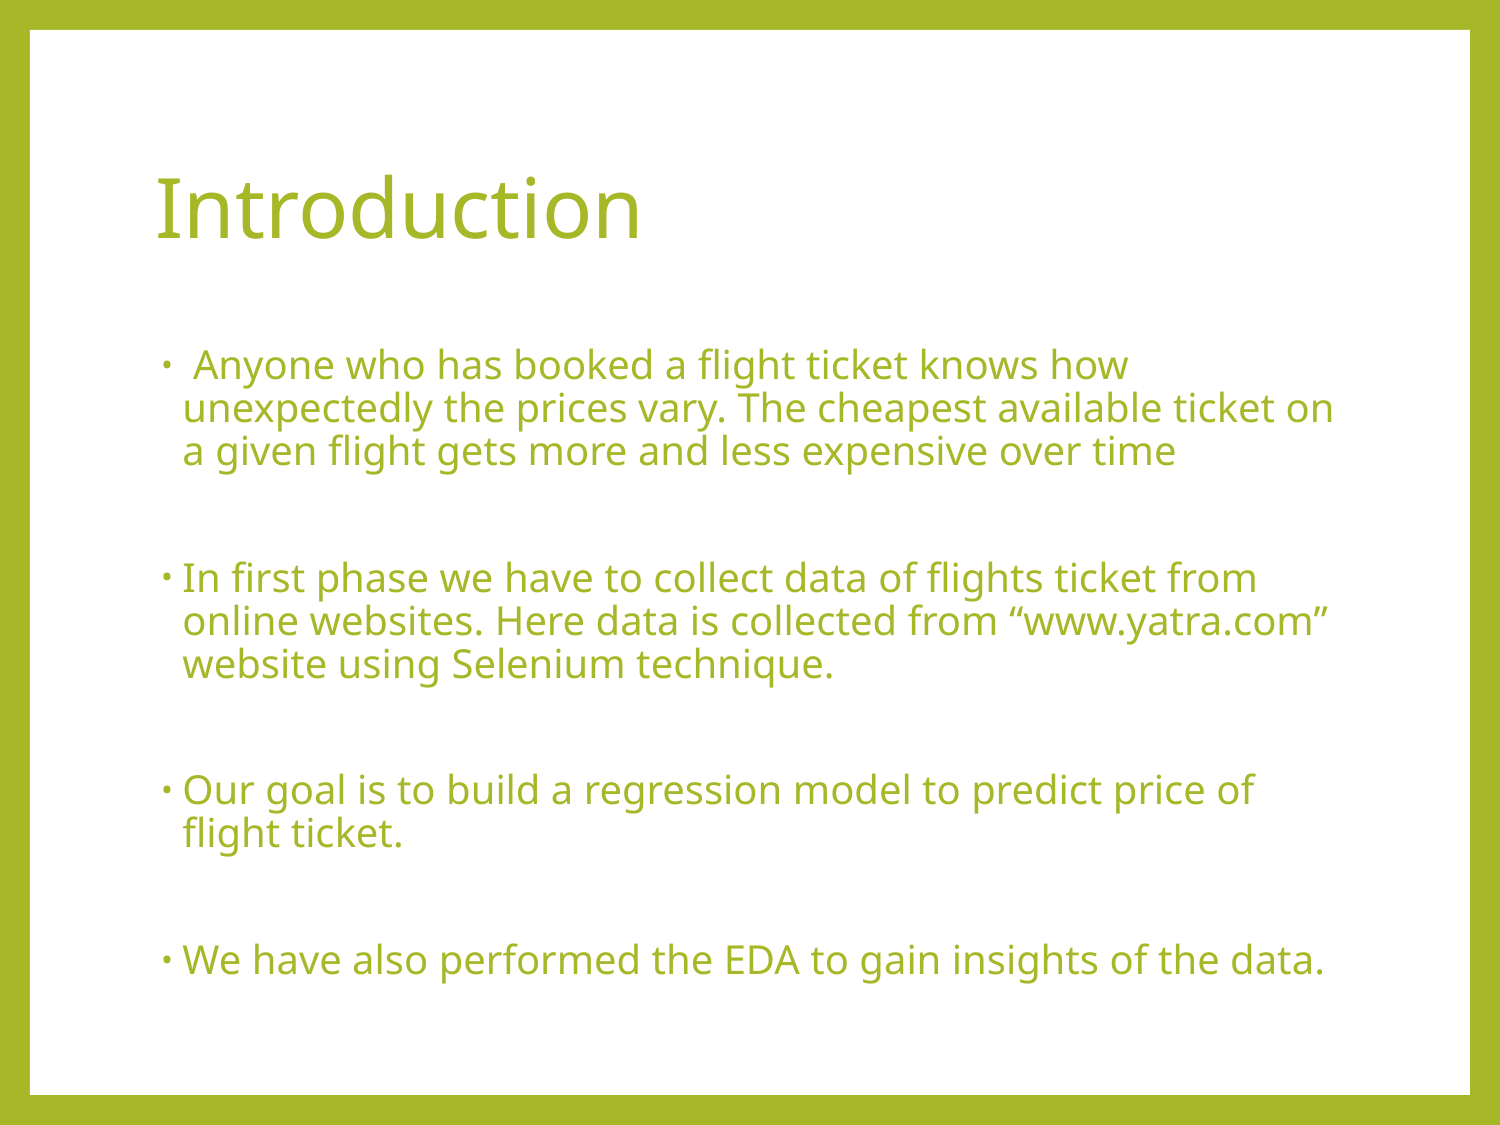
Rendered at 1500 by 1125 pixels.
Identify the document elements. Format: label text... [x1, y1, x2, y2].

title Introduction [140, 99, 1356, 323]
list Anyone who has booked a flight ticket knows how unexpectedly the prices vary. The cheapest available ticket on a given flight gets more and less expensive over time In first phase we have to collect data of flights ticket from online websites. Here data is collected from “www.yatra.com” website using Selenium technique. Our goal is to build a regression model to predict price of flight ticket. We have also performed the EDA to gain insights of the data. [140, 337, 1356, 1000]
